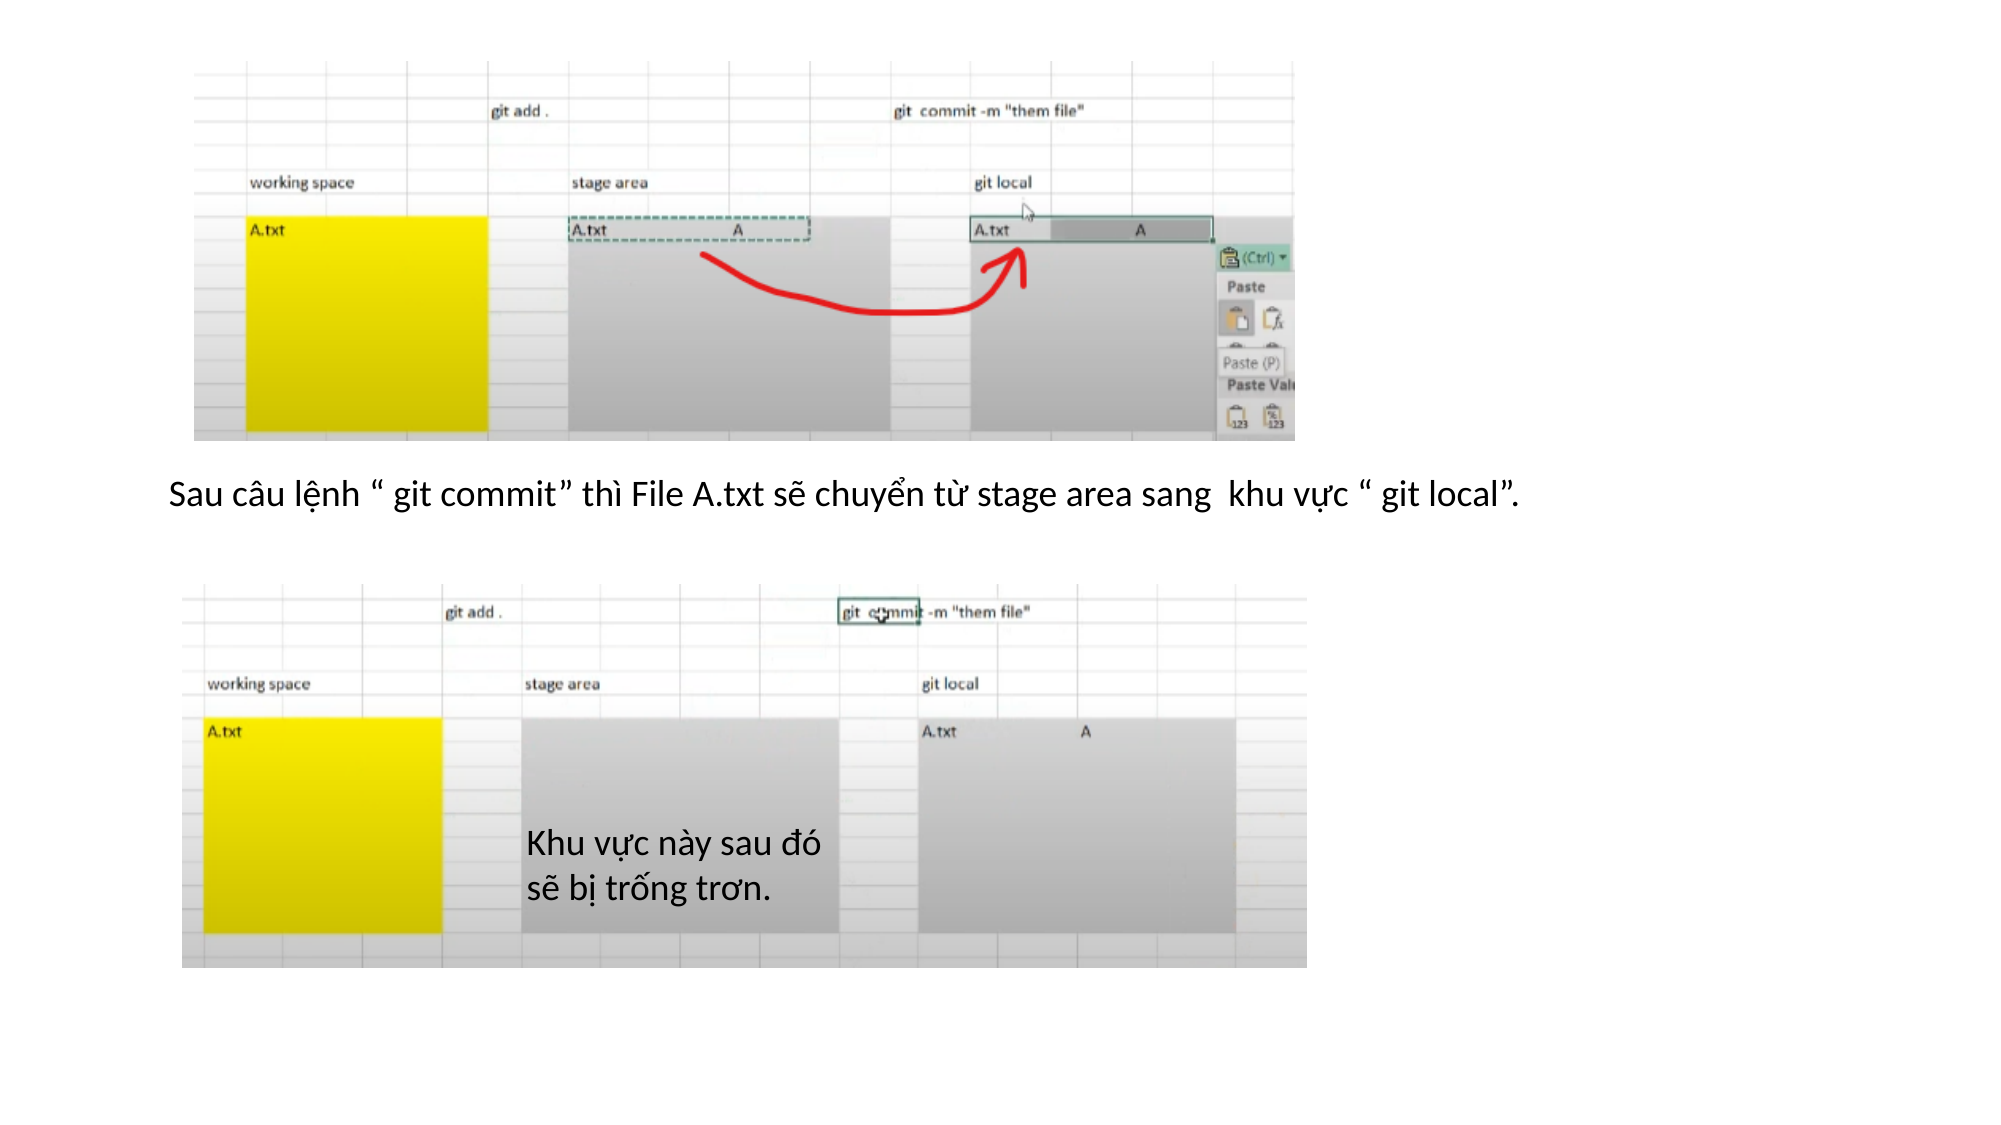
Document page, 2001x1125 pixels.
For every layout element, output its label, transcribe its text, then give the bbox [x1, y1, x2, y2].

text_box Sau câu lệnh “ git commit” thì File A.txt sẽ chuyển từ stage area sang khu vực “ git local”. [154, 461, 1614, 522]
picture [182, 584, 1307, 968]
picture [194, 60, 1295, 441]
